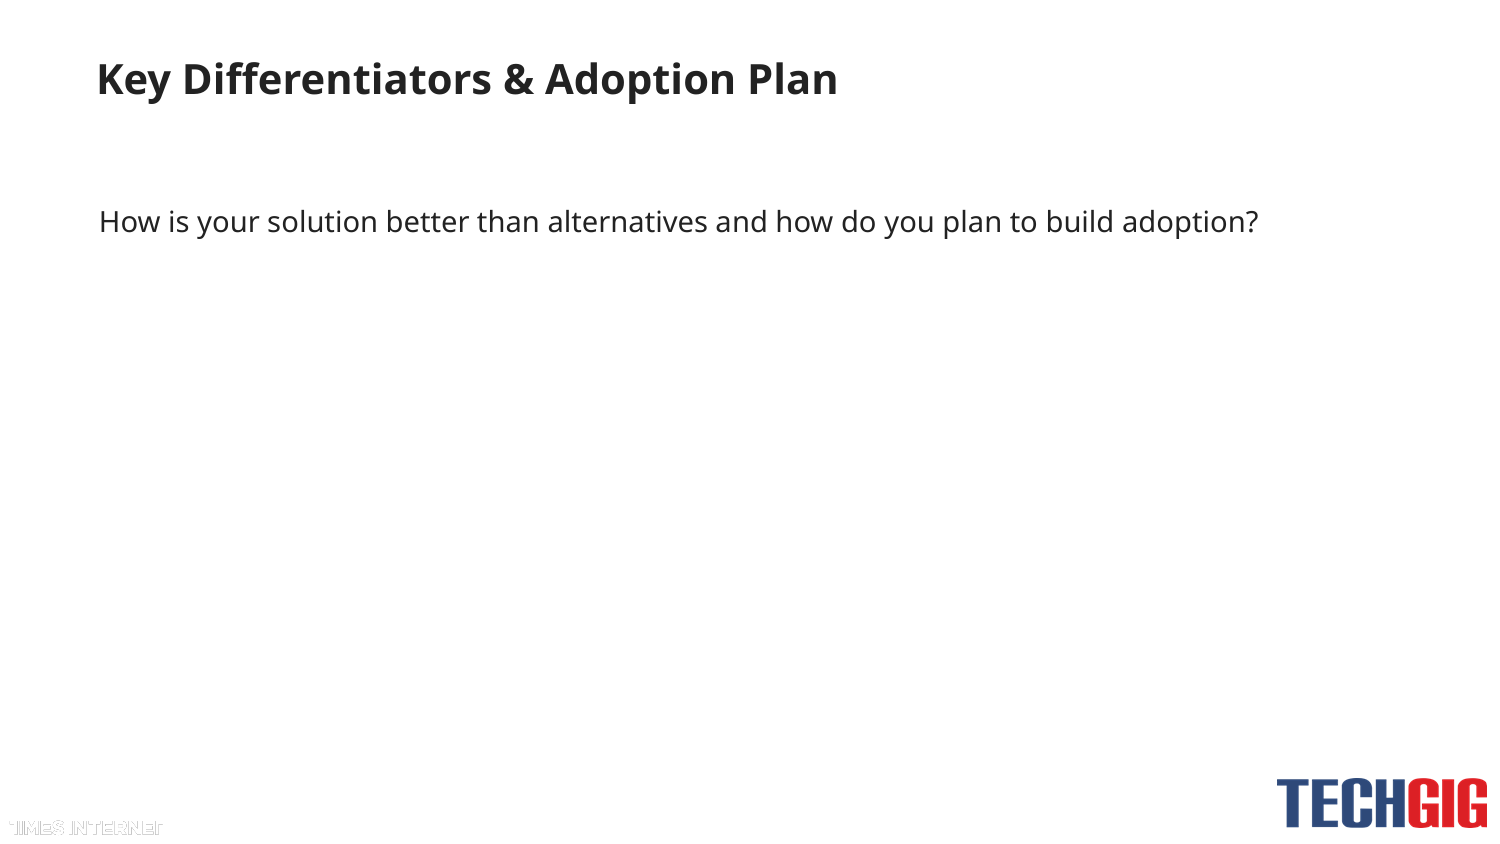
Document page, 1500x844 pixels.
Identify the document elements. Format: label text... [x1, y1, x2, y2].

text_box How is your solution better than alternatives and how do you plan to build adoption? [84, 188, 1436, 749]
title Key Differentiators & Adoption Plan [81, 37, 1440, 133]
picture [1277, 777, 1488, 828]
picture [8, 818, 164, 837]
